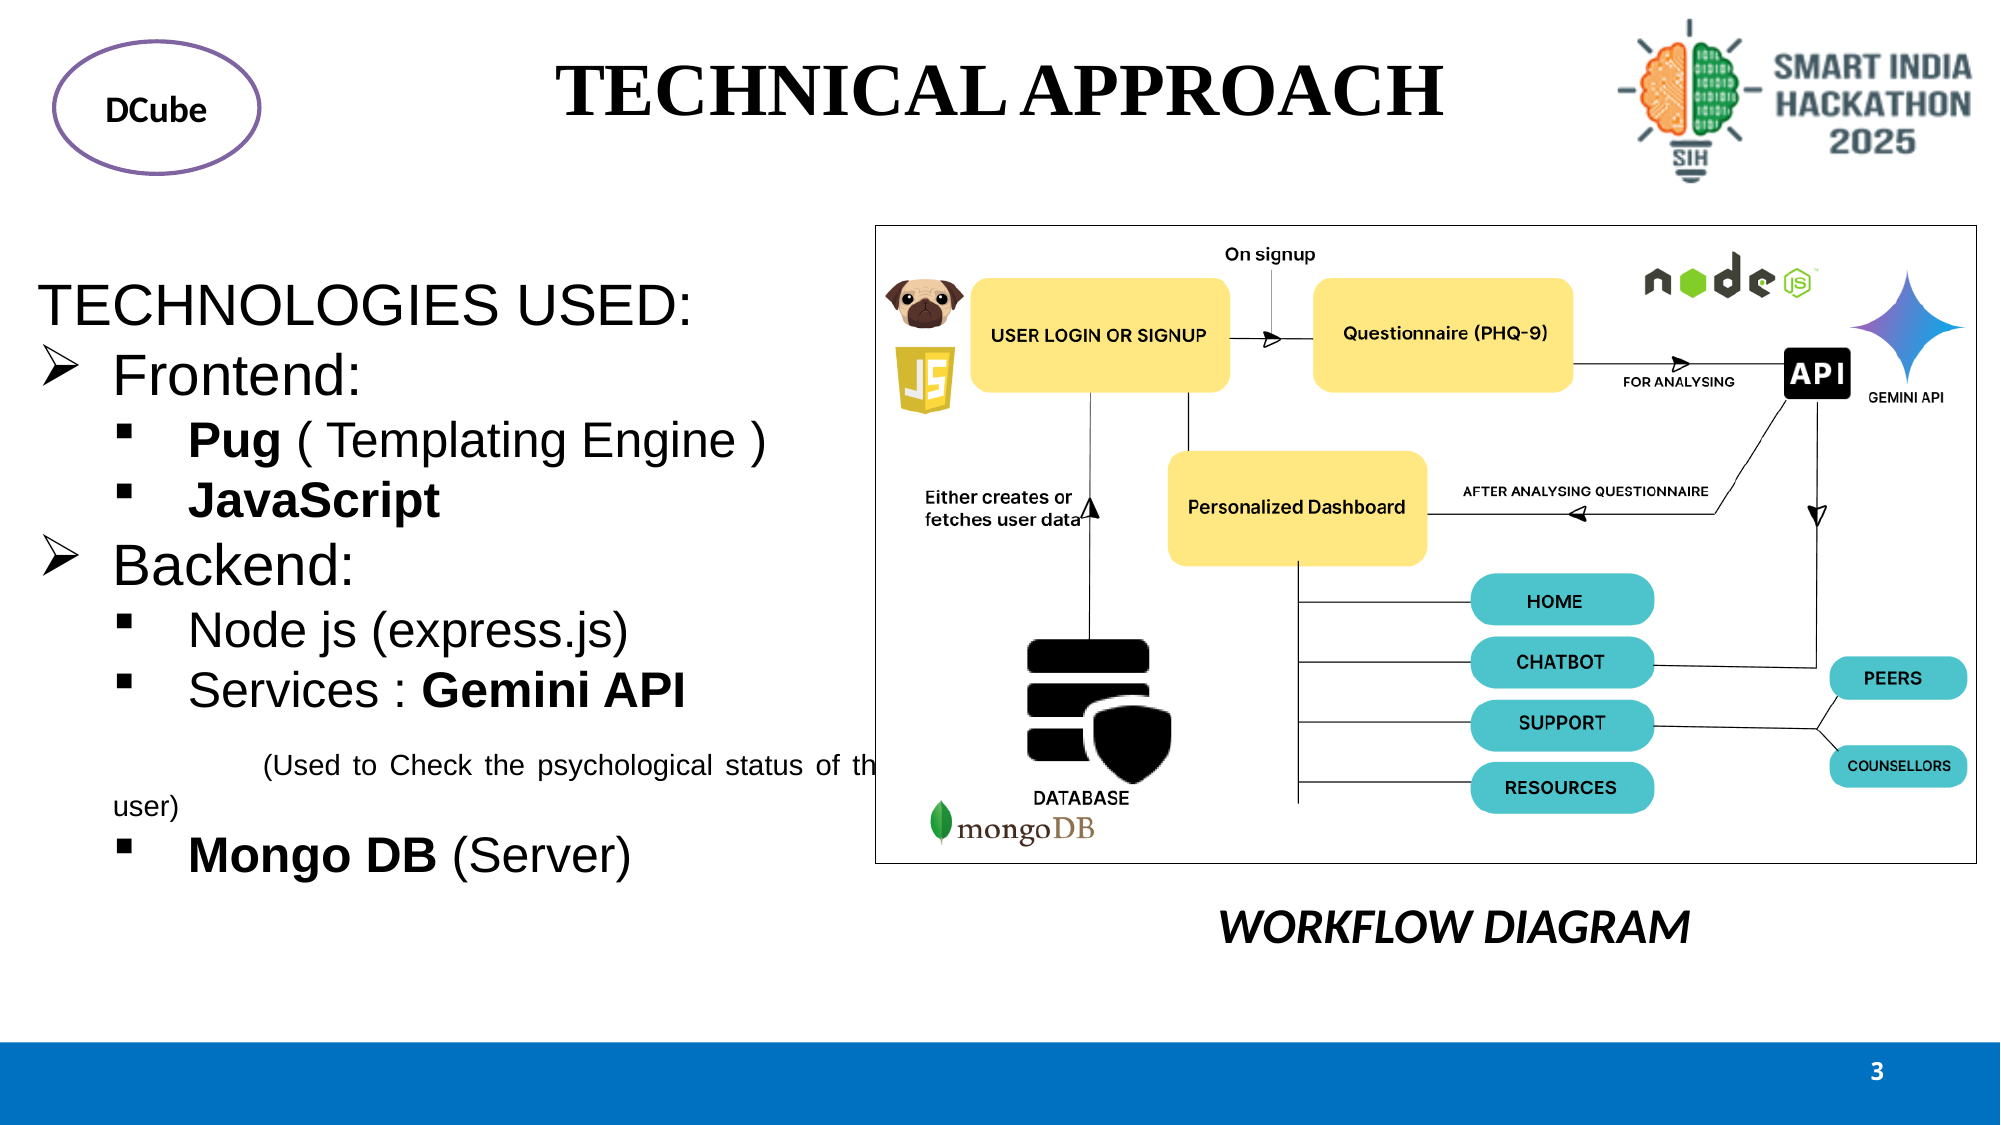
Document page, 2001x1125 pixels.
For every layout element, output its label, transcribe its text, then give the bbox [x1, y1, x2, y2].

slide_number 3 [1433, 1042, 1900, 1103]
picture [1614, 9, 1977, 194]
title TECHNICAL APPROACH [99, 0, 1901, 180]
text_box WORKFLOW DIAGRAM [1078, 886, 1835, 962]
picture [875, 225, 1978, 865]
text_box [0, 1042, 2000, 1125]
text_box DCube [52, 39, 262, 176]
text_box TECHNOLOGIES USED: Frontend: Pug ( Templating Engine ) JavaScript Backend: Node js (express.js) Services : Gemini API (Used to Check the psychological status of the user) Mongo DB (Server) [23, 259, 909, 890]
